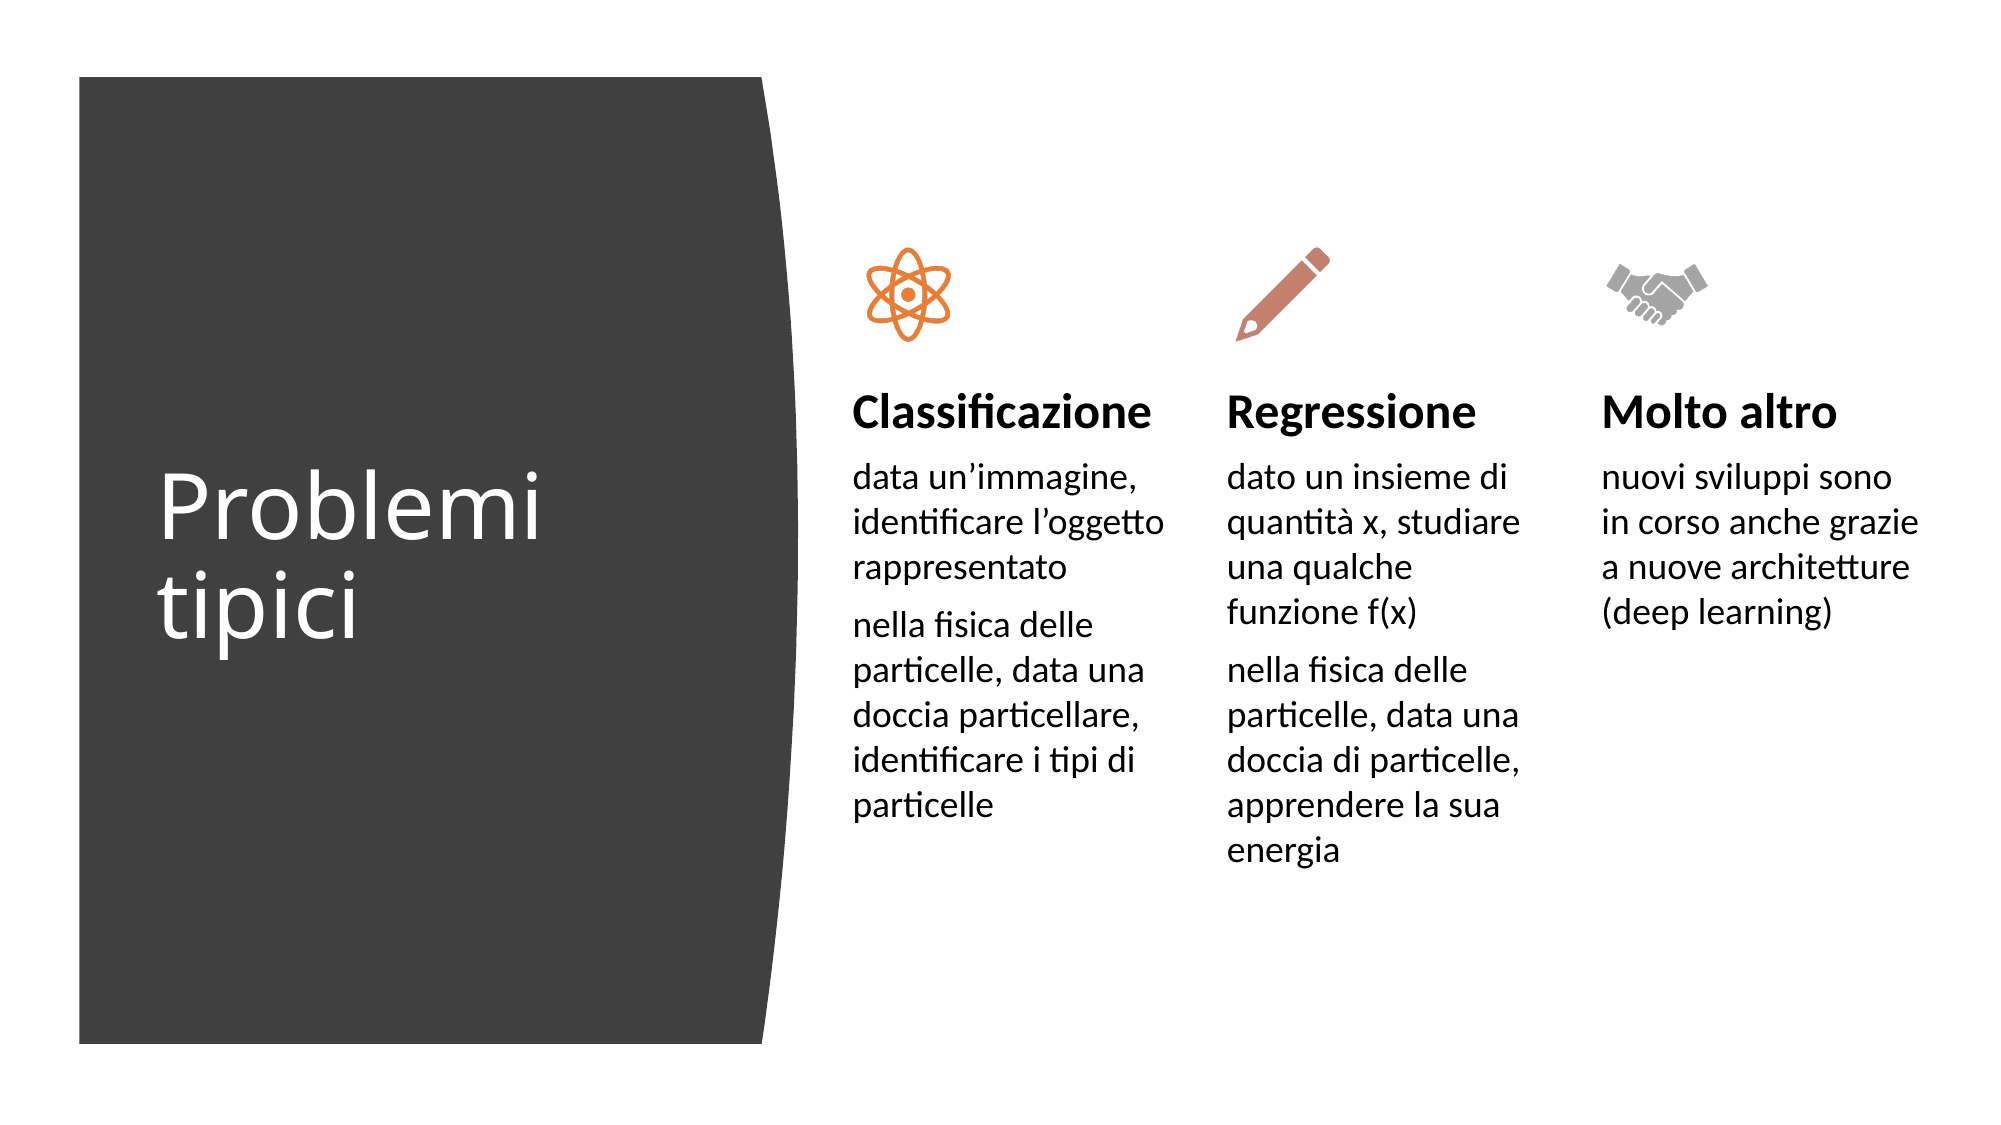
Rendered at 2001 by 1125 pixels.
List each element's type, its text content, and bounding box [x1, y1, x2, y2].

title Problemi tipici [141, 166, 702, 953]
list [852, 77, 1921, 1043]
text_box [78, 76, 800, 1045]
